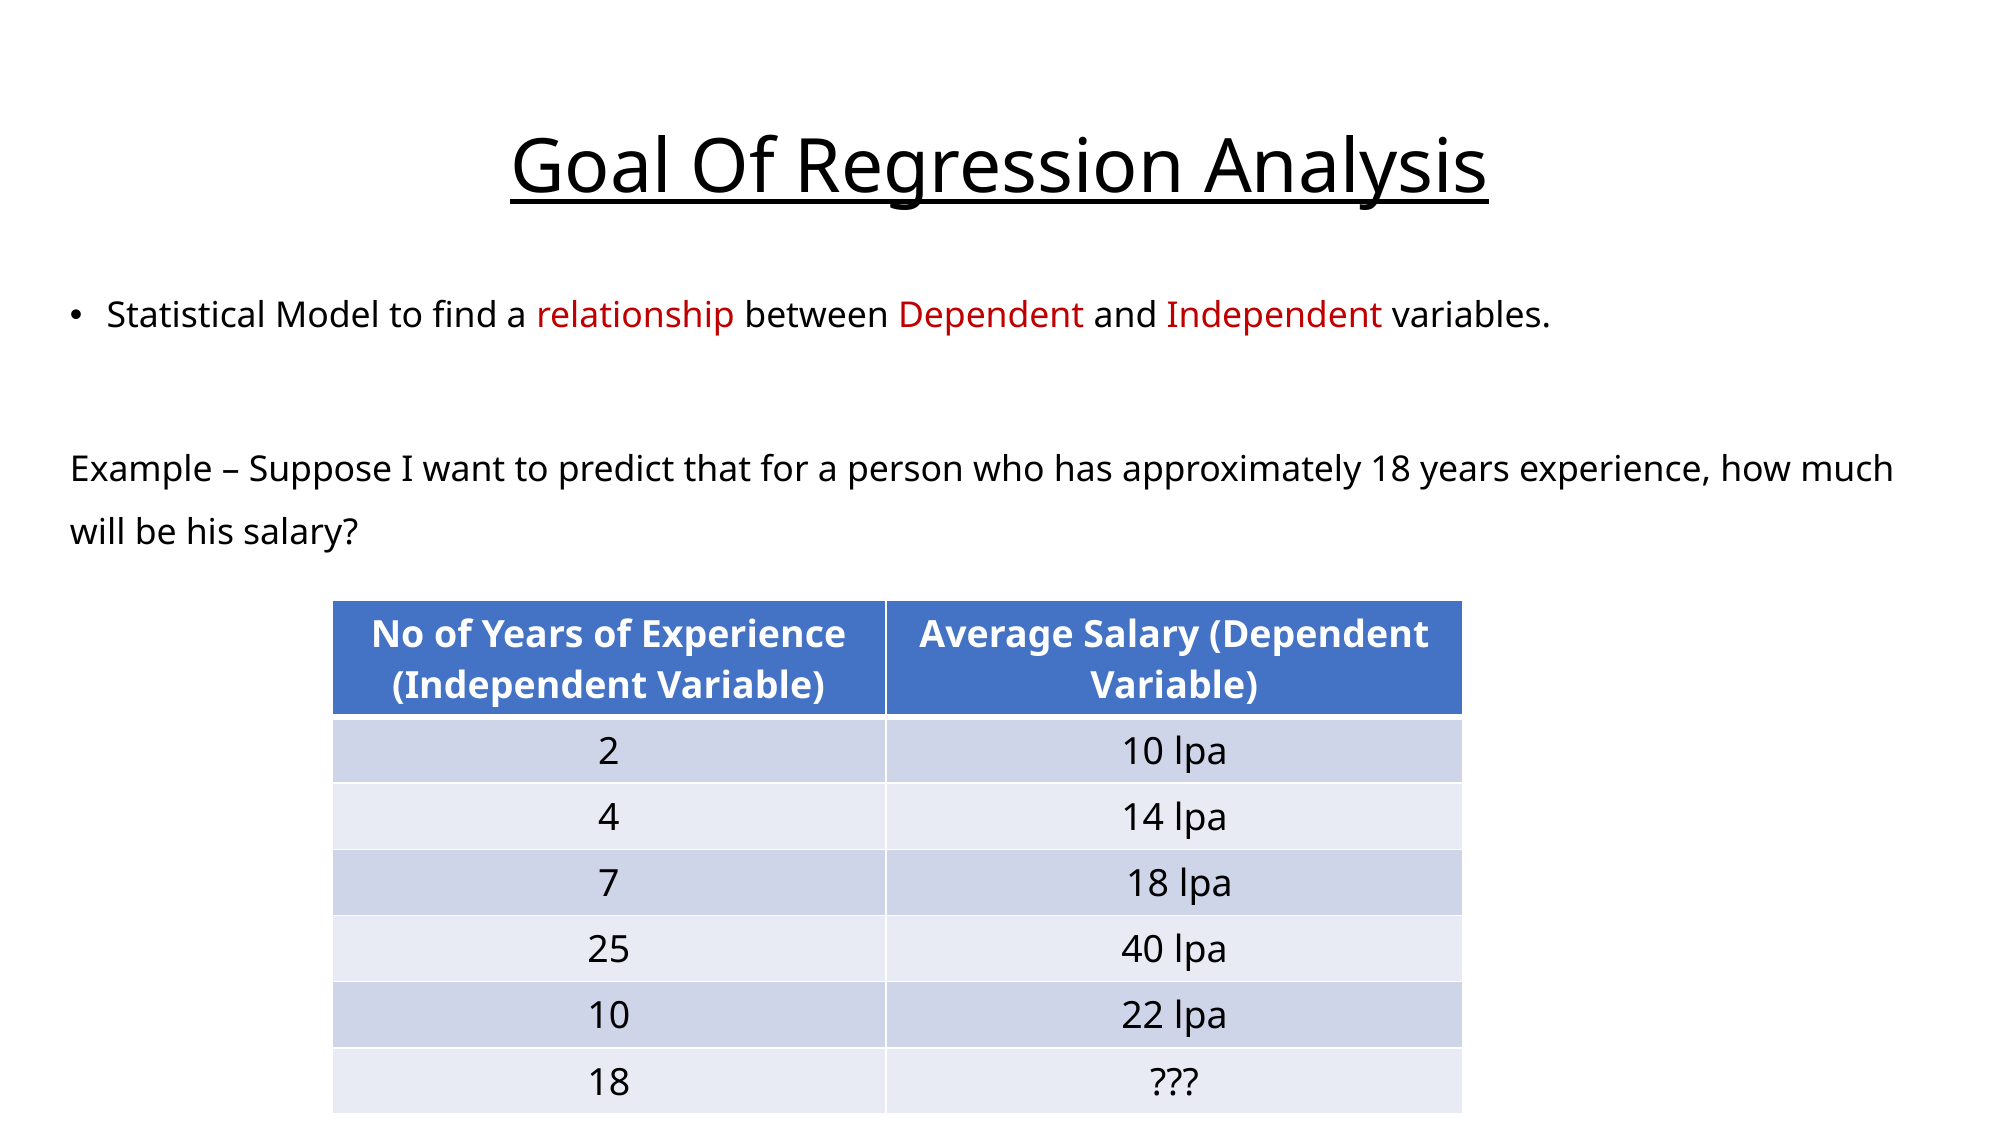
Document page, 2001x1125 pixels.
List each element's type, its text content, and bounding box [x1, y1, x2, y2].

table_cell 7 [333, 850, 885, 915]
table_cell 14 lpa [887, 784, 1462, 849]
table_cell 18 [333, 1049, 885, 1113]
table_header Average Salary (Dependent Variable) [887, 601, 1462, 714]
table_cell 18 lpa [887, 850, 1462, 915]
table_cell ??? [887, 1049, 1462, 1113]
table_cell 4 [333, 784, 885, 849]
table_cell 10 [333, 982, 885, 1047]
table_cell 10 lpa [887, 720, 1462, 782]
table_header No of Years of Experience (Independent Variable) [333, 601, 885, 714]
table_cell 22 lpa [887, 982, 1462, 1047]
list Statistical Model to find a relationship between Dependent and Independent variables. Example – Suppose I want to predict that for a person who has approximately 18 years experience, how much will be his salary? [55, 263, 1964, 563]
table_cell 25 [333, 916, 885, 981]
table_cell 40 lpa [887, 916, 1462, 981]
table_cell 2 [333, 720, 885, 782]
title Goal Of Regression Analysis [137, 59, 1863, 263]
